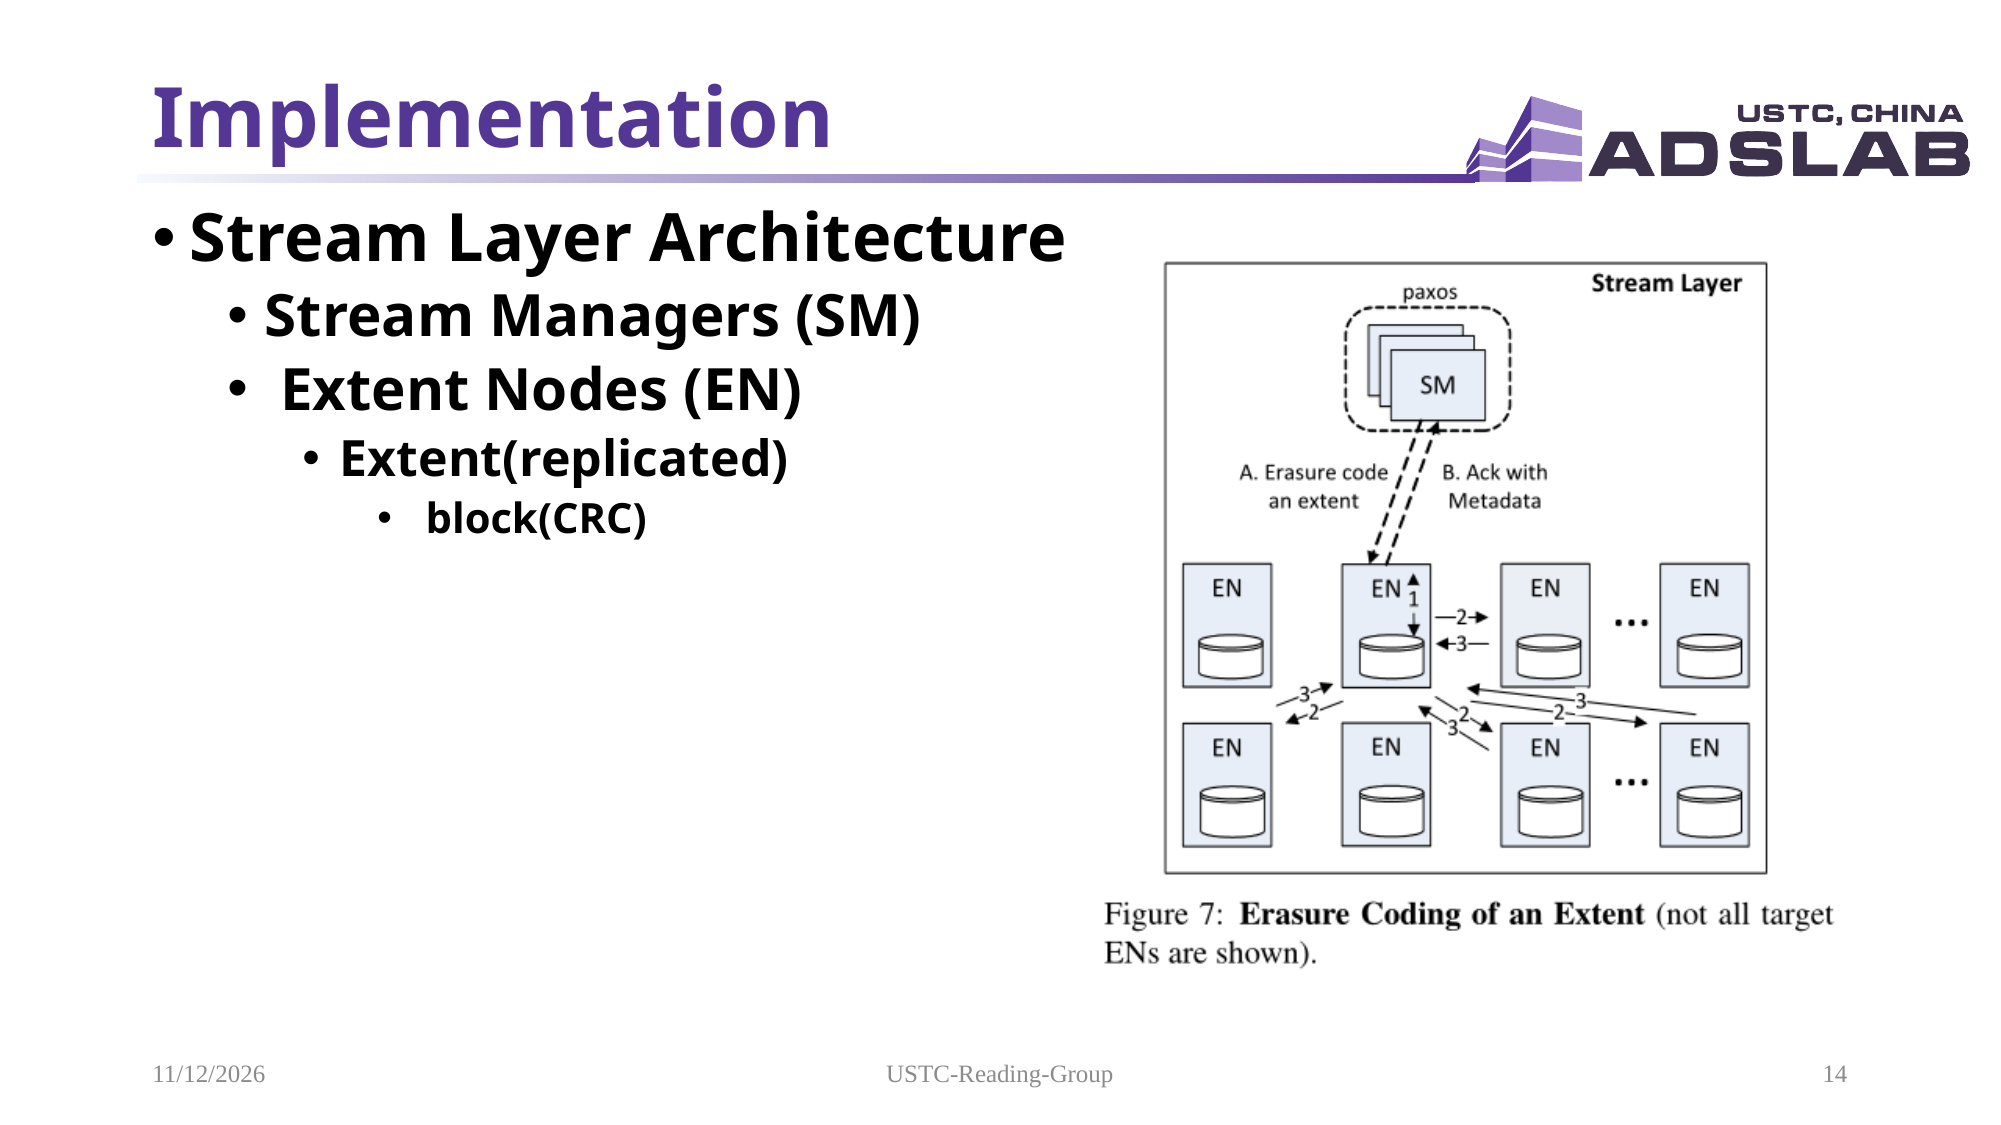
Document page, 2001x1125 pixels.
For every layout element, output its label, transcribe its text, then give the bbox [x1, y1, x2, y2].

title Implementation [137, 63, 1863, 177]
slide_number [137, 1042, 588, 1103]
list Stream Layer Architecture Stream Managers (SM) Extent Nodes (EN) Extent(replicated) block(CRC) [137, 196, 1863, 1011]
picture [1470, 93, 1976, 183]
slide_number 14 [1412, 1042, 1863, 1103]
footer USTC-Reading-Group [662, 1042, 1338, 1103]
picture [1078, 226, 1863, 981]
